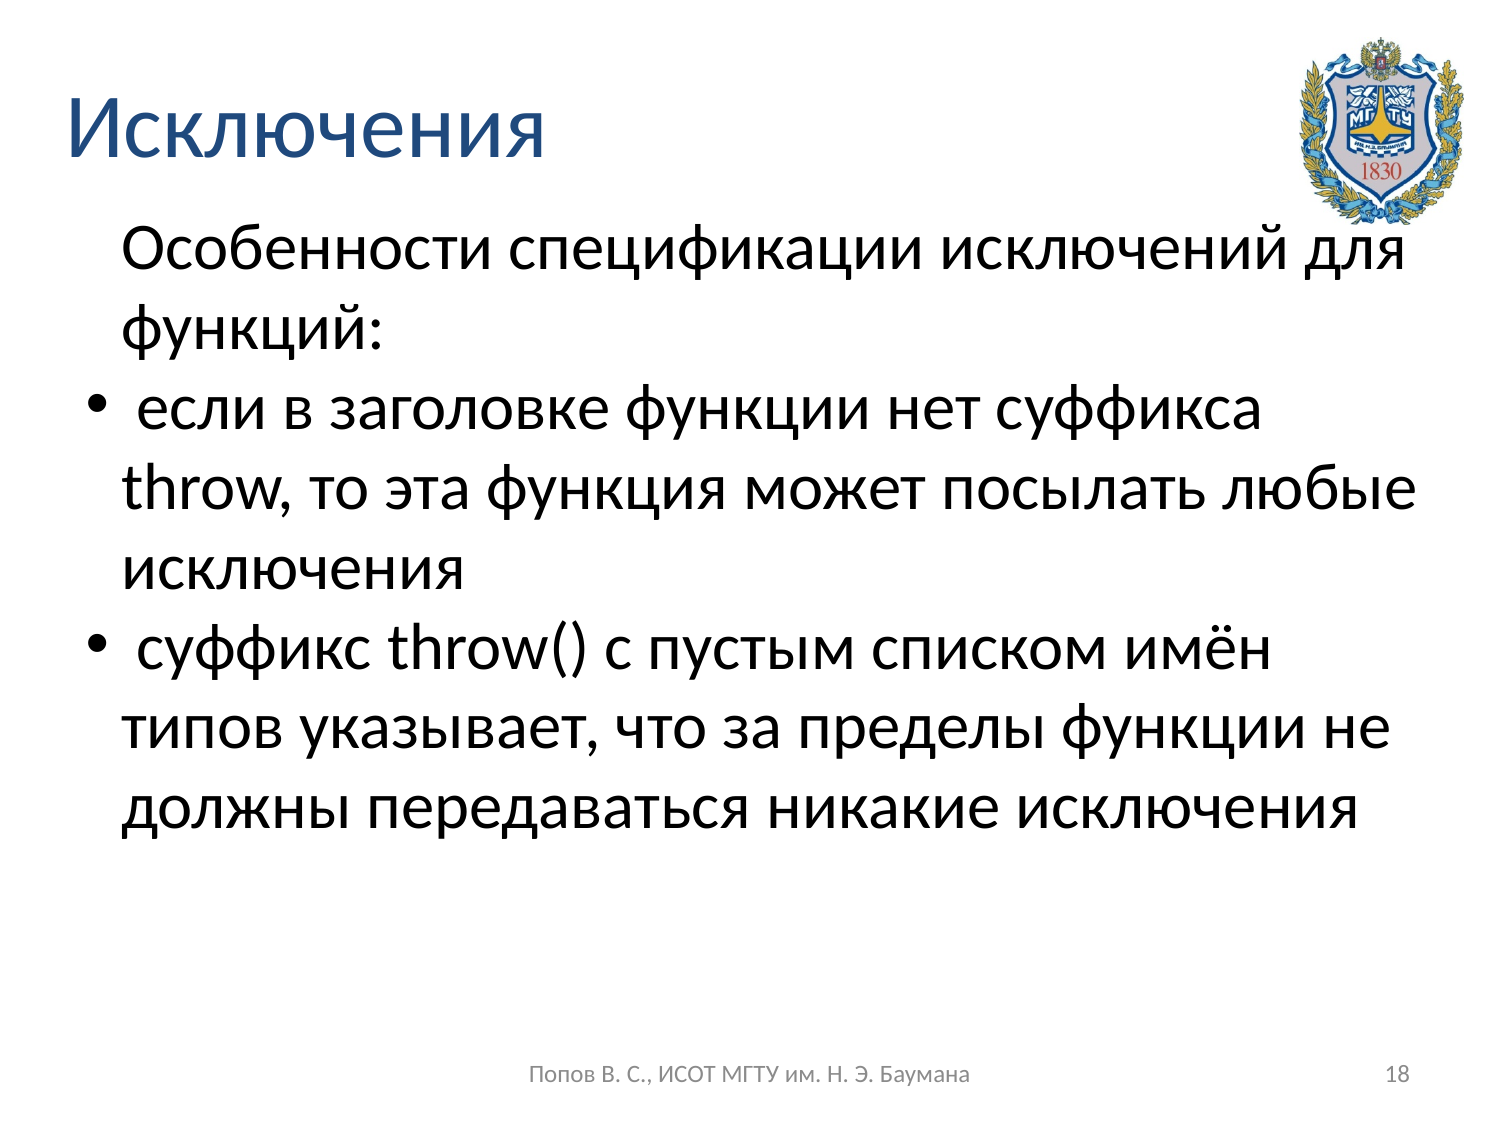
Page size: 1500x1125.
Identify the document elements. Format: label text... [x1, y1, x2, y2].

footer Попов В. С., ИСОТ МГТУ им. Н. Э. Баумана [512, 1042, 988, 1103]
slide_number 18 [1074, 1042, 1425, 1103]
picture [1299, 37, 1464, 226]
text_box Особенности спецификации исключений для функций: если в заголовке функции нет суффикса throw, то эта функция может посылать любые исключения суффикс throw() с пустым списком имён типов указывает, что за пределы функции не должны передаваться никакие исключения [50, 195, 1450, 850]
title Исключения [50, 0, 1275, 195]
